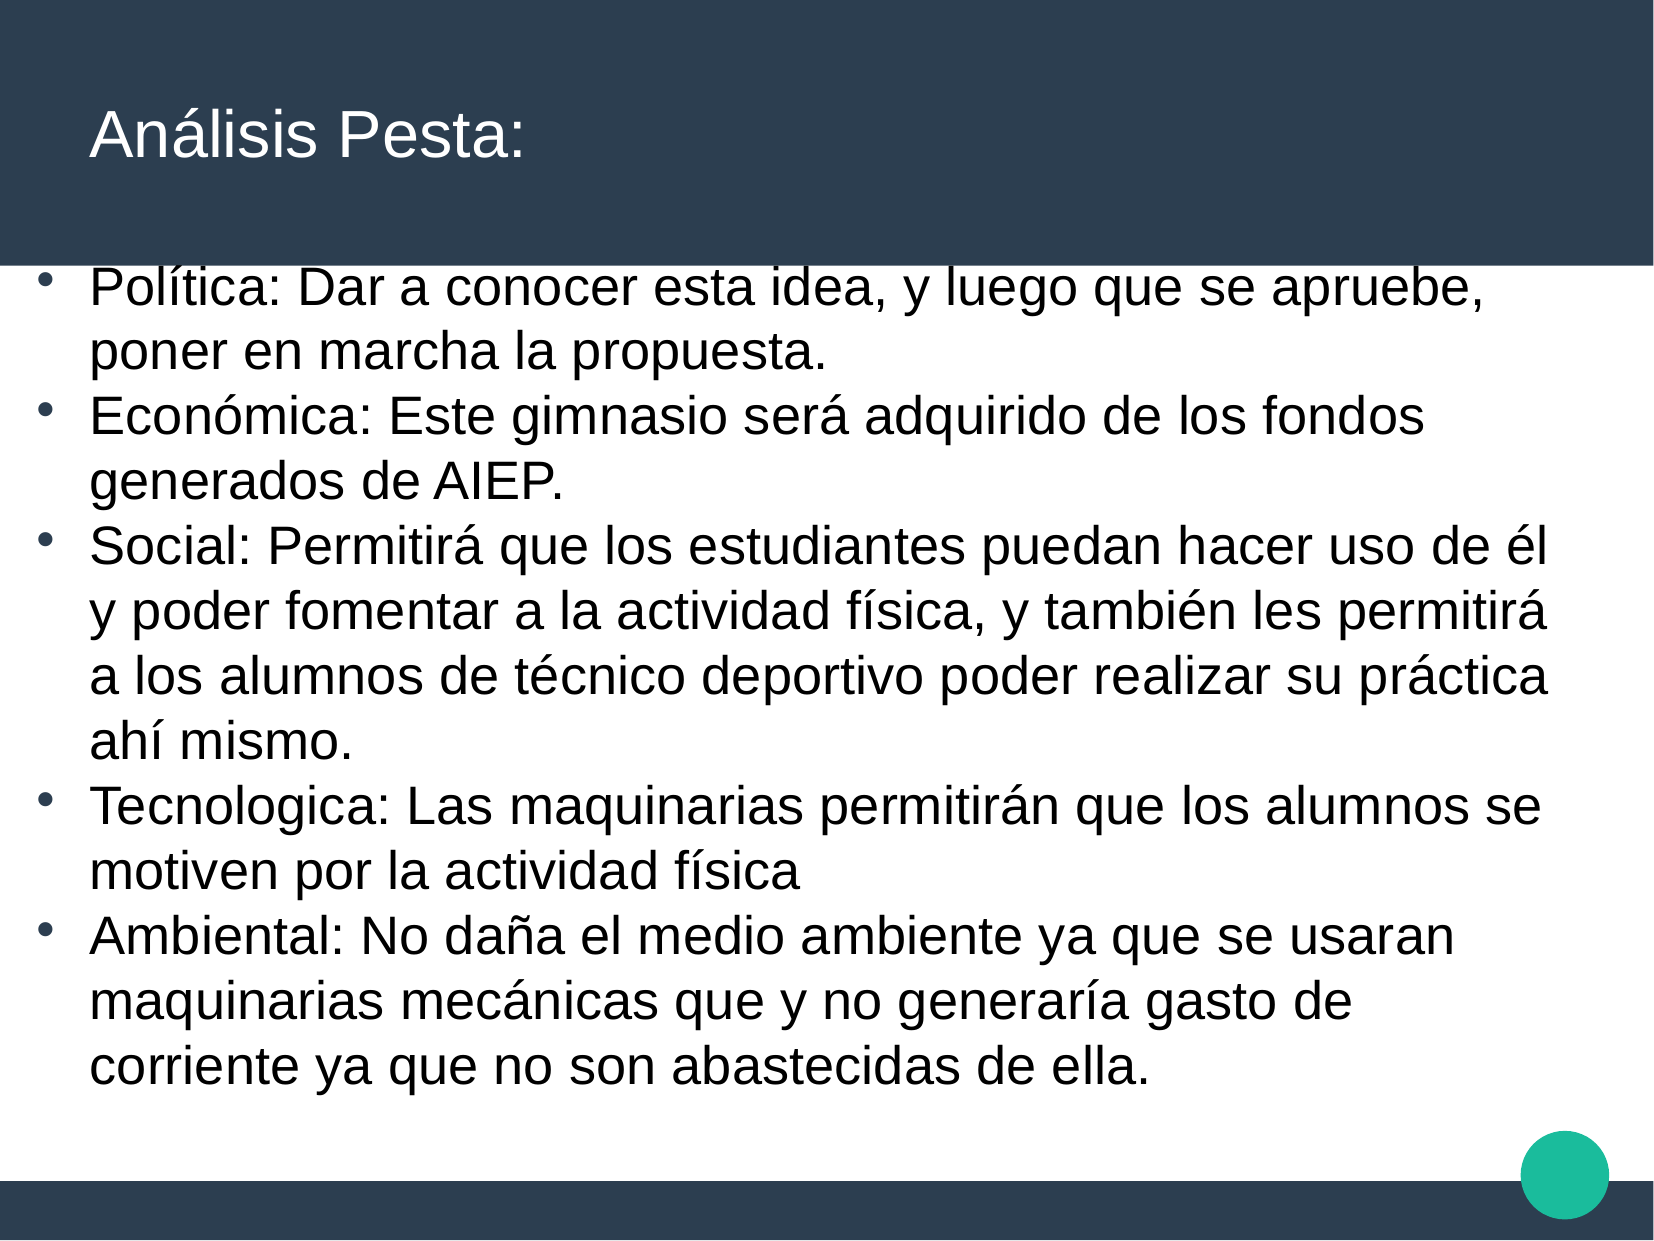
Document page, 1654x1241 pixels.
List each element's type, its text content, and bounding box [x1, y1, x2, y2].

text_box Análisis Pesta: Política: Dar a conocer esta idea, y luego que se apruebe, poner en marcha la propuesta. Económica: Este gimnasio será adquirido de los fondos generados de AIEP. Social: Permitirá que los estudiantes puedan hacer uso de él y poder fomentar a la actividad física, y también les permitirá a los alumnos de técnico deportivo poder realizar su práctica ahí mismo. Tecnologica: Las maquinarias permitirán que los alumnos se motiven por la actividad física Ambiental: No daña el medio ambiente ya que se usaran maquinarias mecánicas que y no generaría gasto de corriente ya que no son abastecidas de ella. [18, 90, 1555, 1158]
